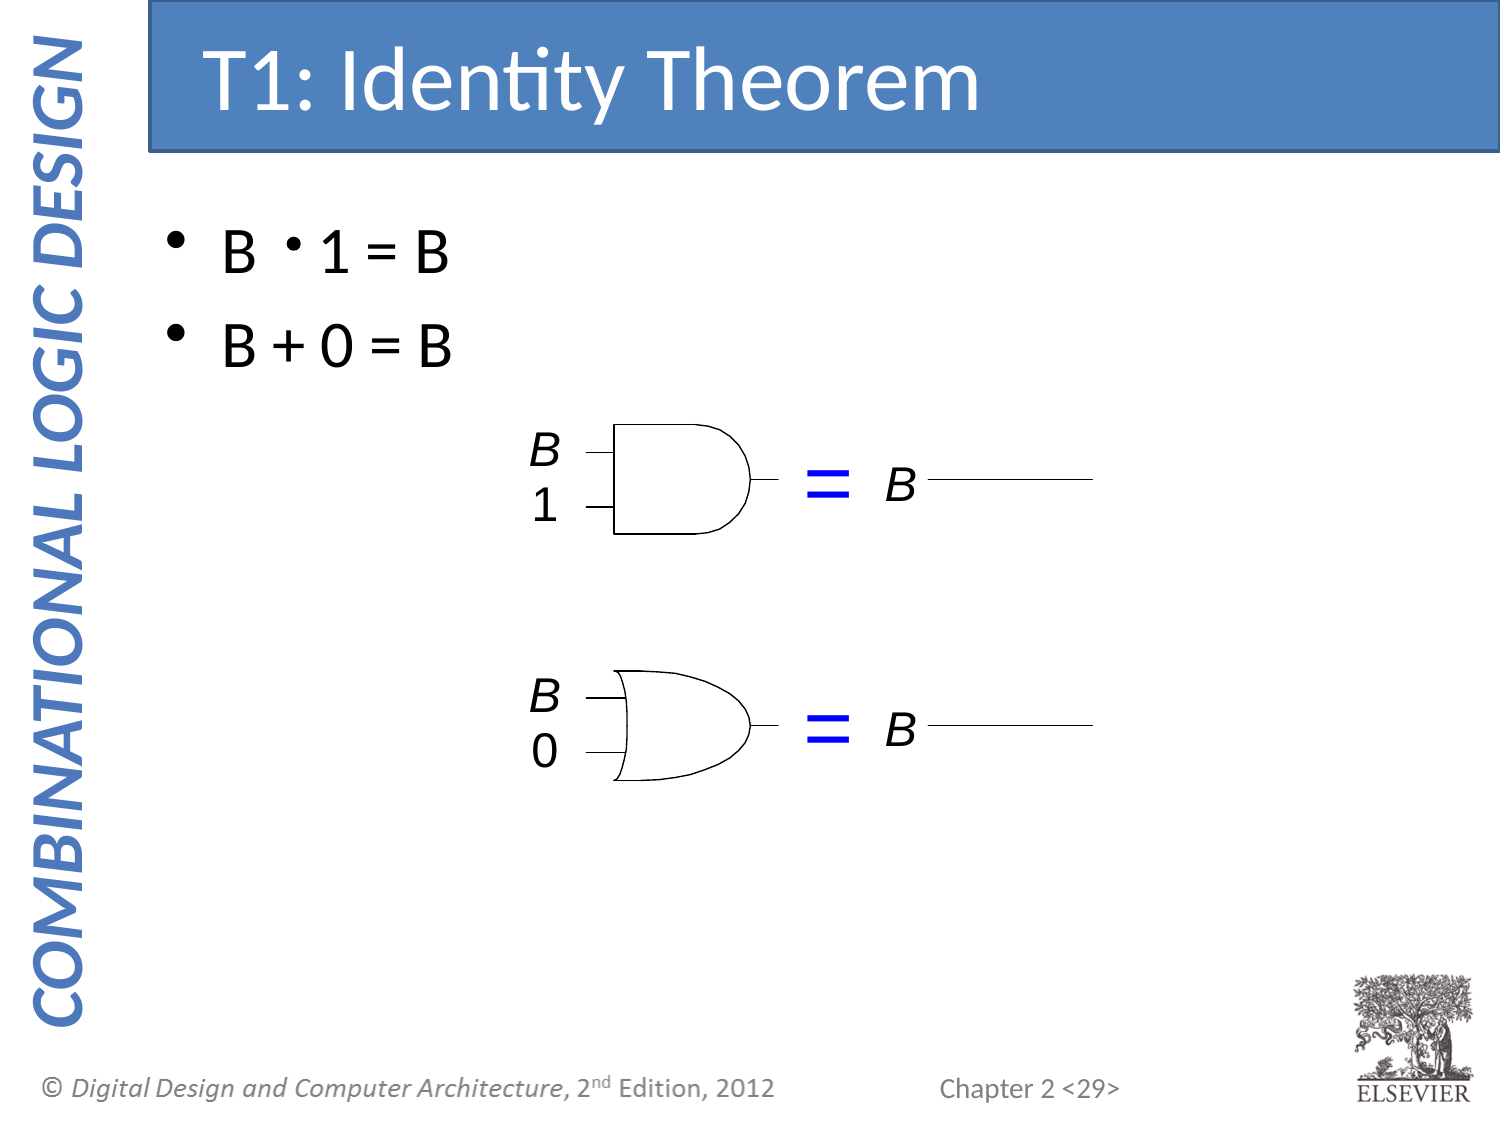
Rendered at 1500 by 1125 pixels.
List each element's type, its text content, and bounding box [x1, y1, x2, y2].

text_box [287, 237, 300, 250]
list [424, 408, 1101, 873]
picture [0, 0, 1500, 1125]
text_box T1: Identity Theorem [187, 11, 1488, 136]
text_box B 1 = B B + 0 = B [150, 199, 1450, 1013]
